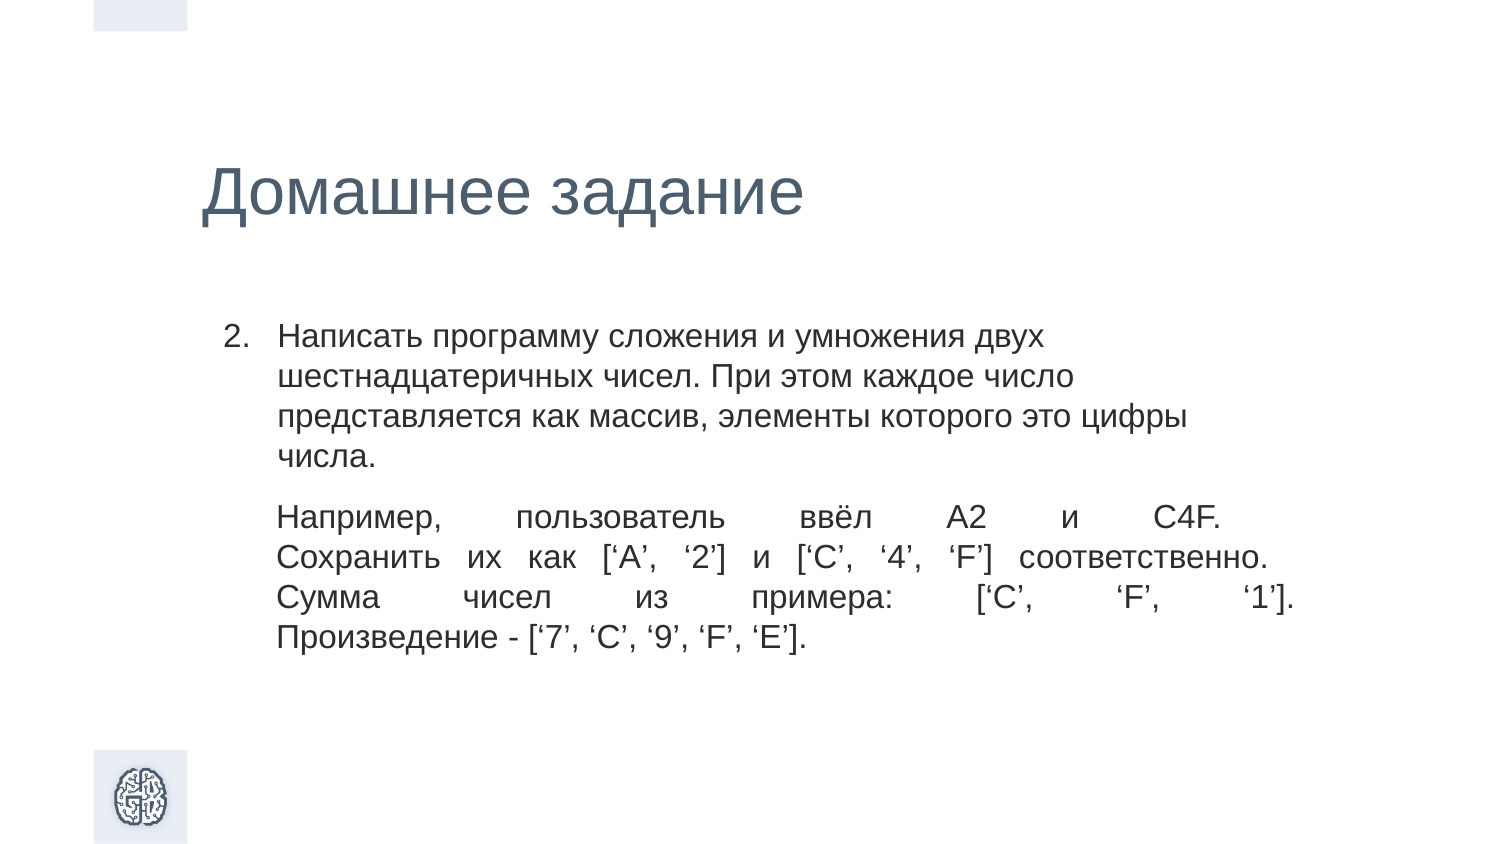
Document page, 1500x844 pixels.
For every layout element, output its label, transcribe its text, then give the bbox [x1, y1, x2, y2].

text_box Домашнее задание [187, 93, 1312, 225]
text_box Написать программу сложения и умножения двух шестнадцатеричных чисел. При этом каждое число представляется как массив, элементы которого это цифры числа. Например, пользователь ввёл A2 и C4F. Сохранить их как [‘A’, ‘2’] и [‘C’, ‘4’, ‘F’] соответственно. Сумма чисел из примера: [‘C’, ‘F’, ‘1’]. Произведение - [‘7’, ‘C’, ‘9’, ‘F’, ‘E’]. [187, 225, 1312, 745]
picture [106, 760, 175, 834]
